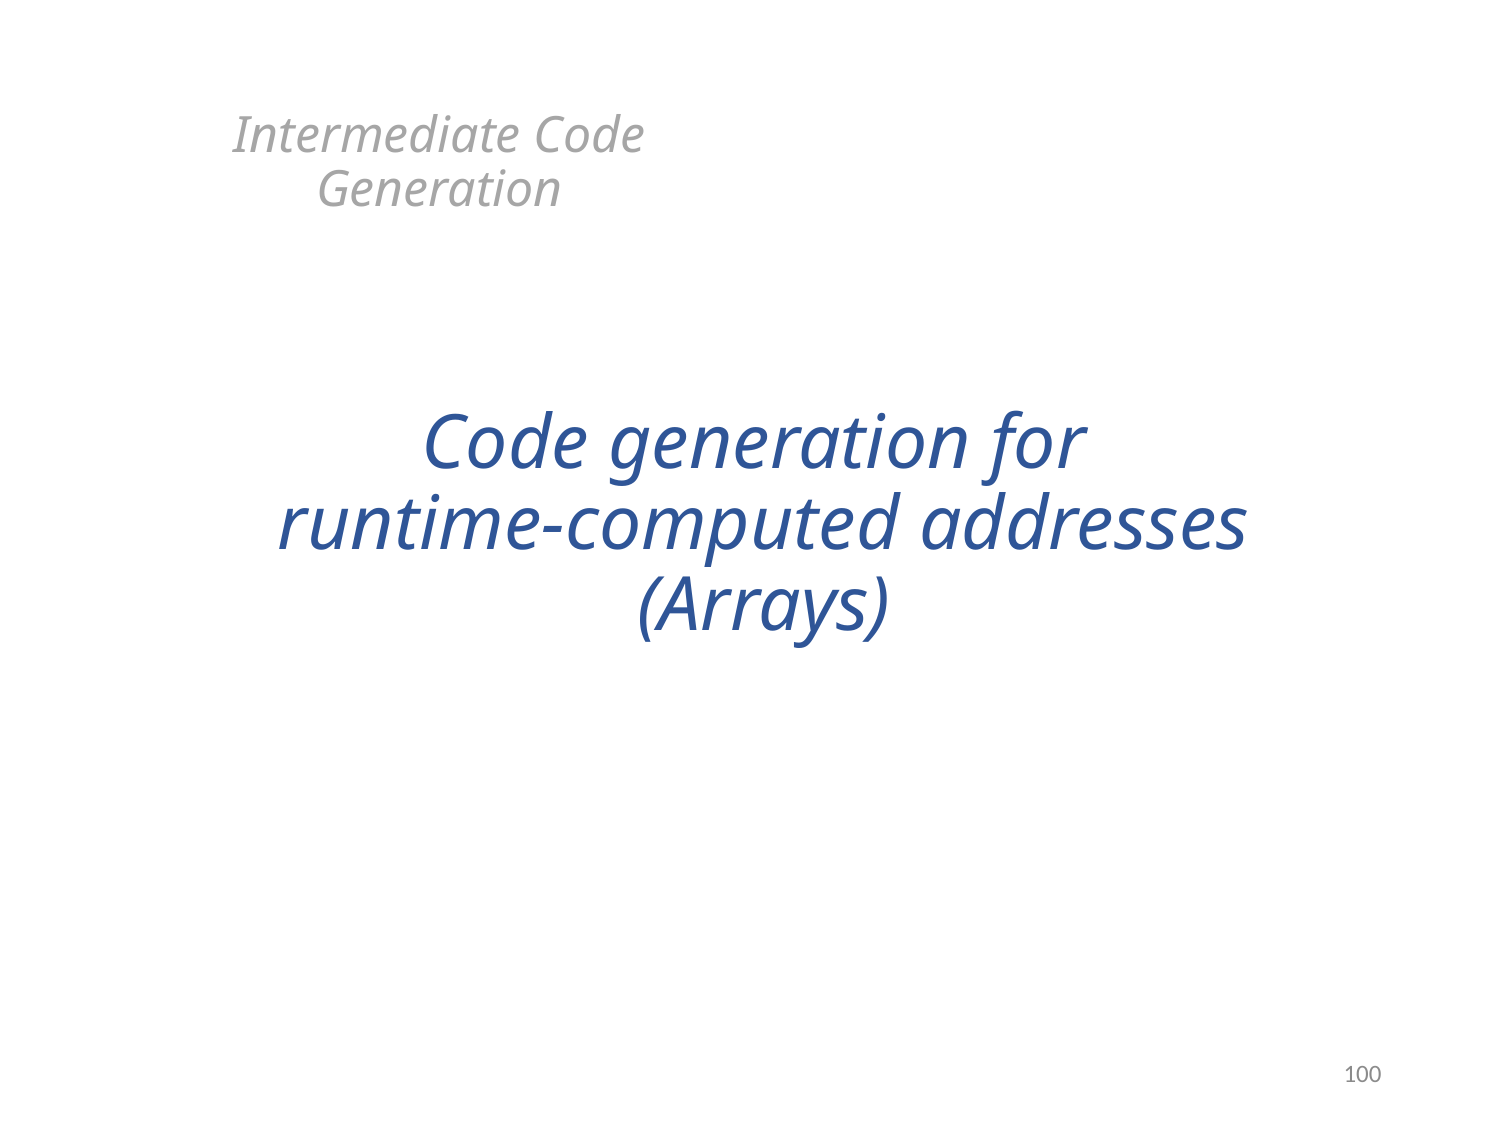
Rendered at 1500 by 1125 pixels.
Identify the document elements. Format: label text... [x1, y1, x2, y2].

slide_number 100 [1059, 1042, 1397, 1103]
title Code generation for runtime-computed addresses (Arrays) [117, 381, 1411, 668]
text_box Intermediate Code Generation [117, 94, 763, 233]
